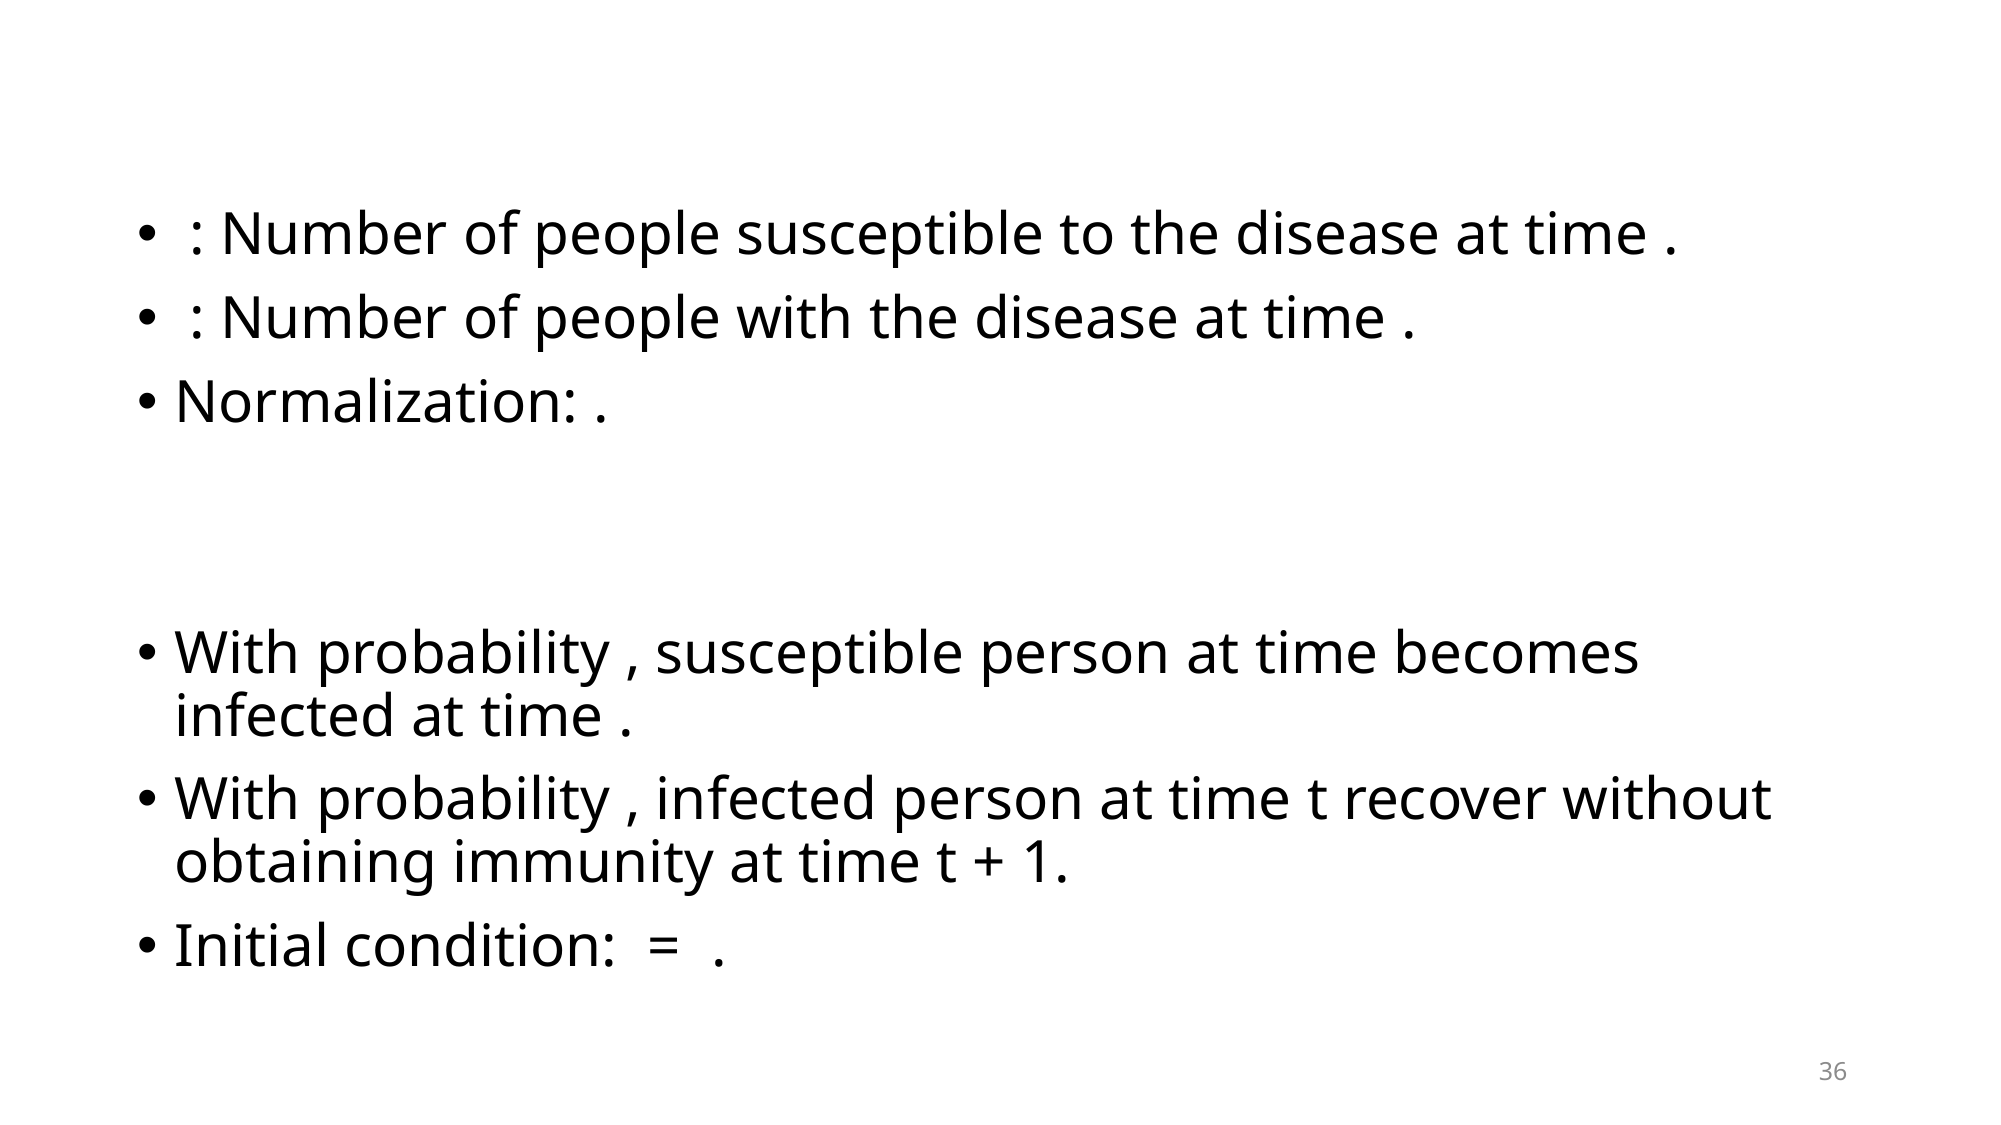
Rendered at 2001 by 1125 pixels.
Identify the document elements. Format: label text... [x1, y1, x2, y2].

slide_number 36 [1412, 1042, 1863, 1103]
